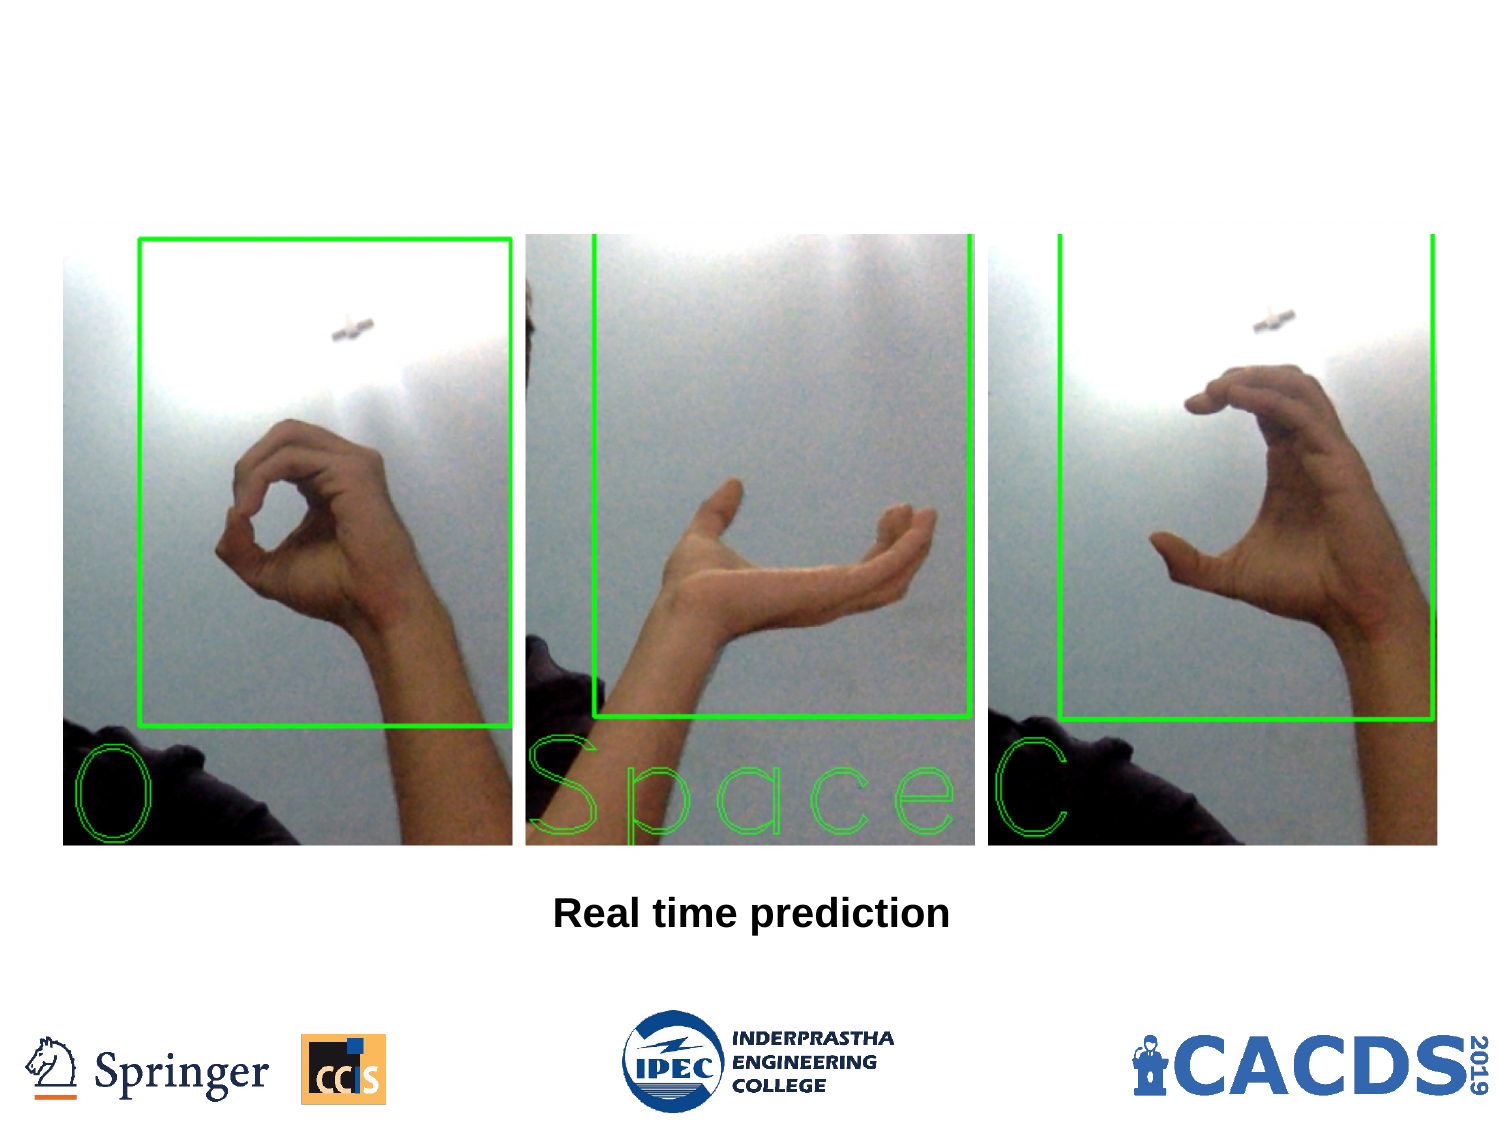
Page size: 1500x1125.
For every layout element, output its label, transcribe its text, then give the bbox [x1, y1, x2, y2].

picture [12, 1010, 1494, 1113]
title Real time prediction [237, 868, 1138, 943]
picture [49, 221, 1451, 859]
